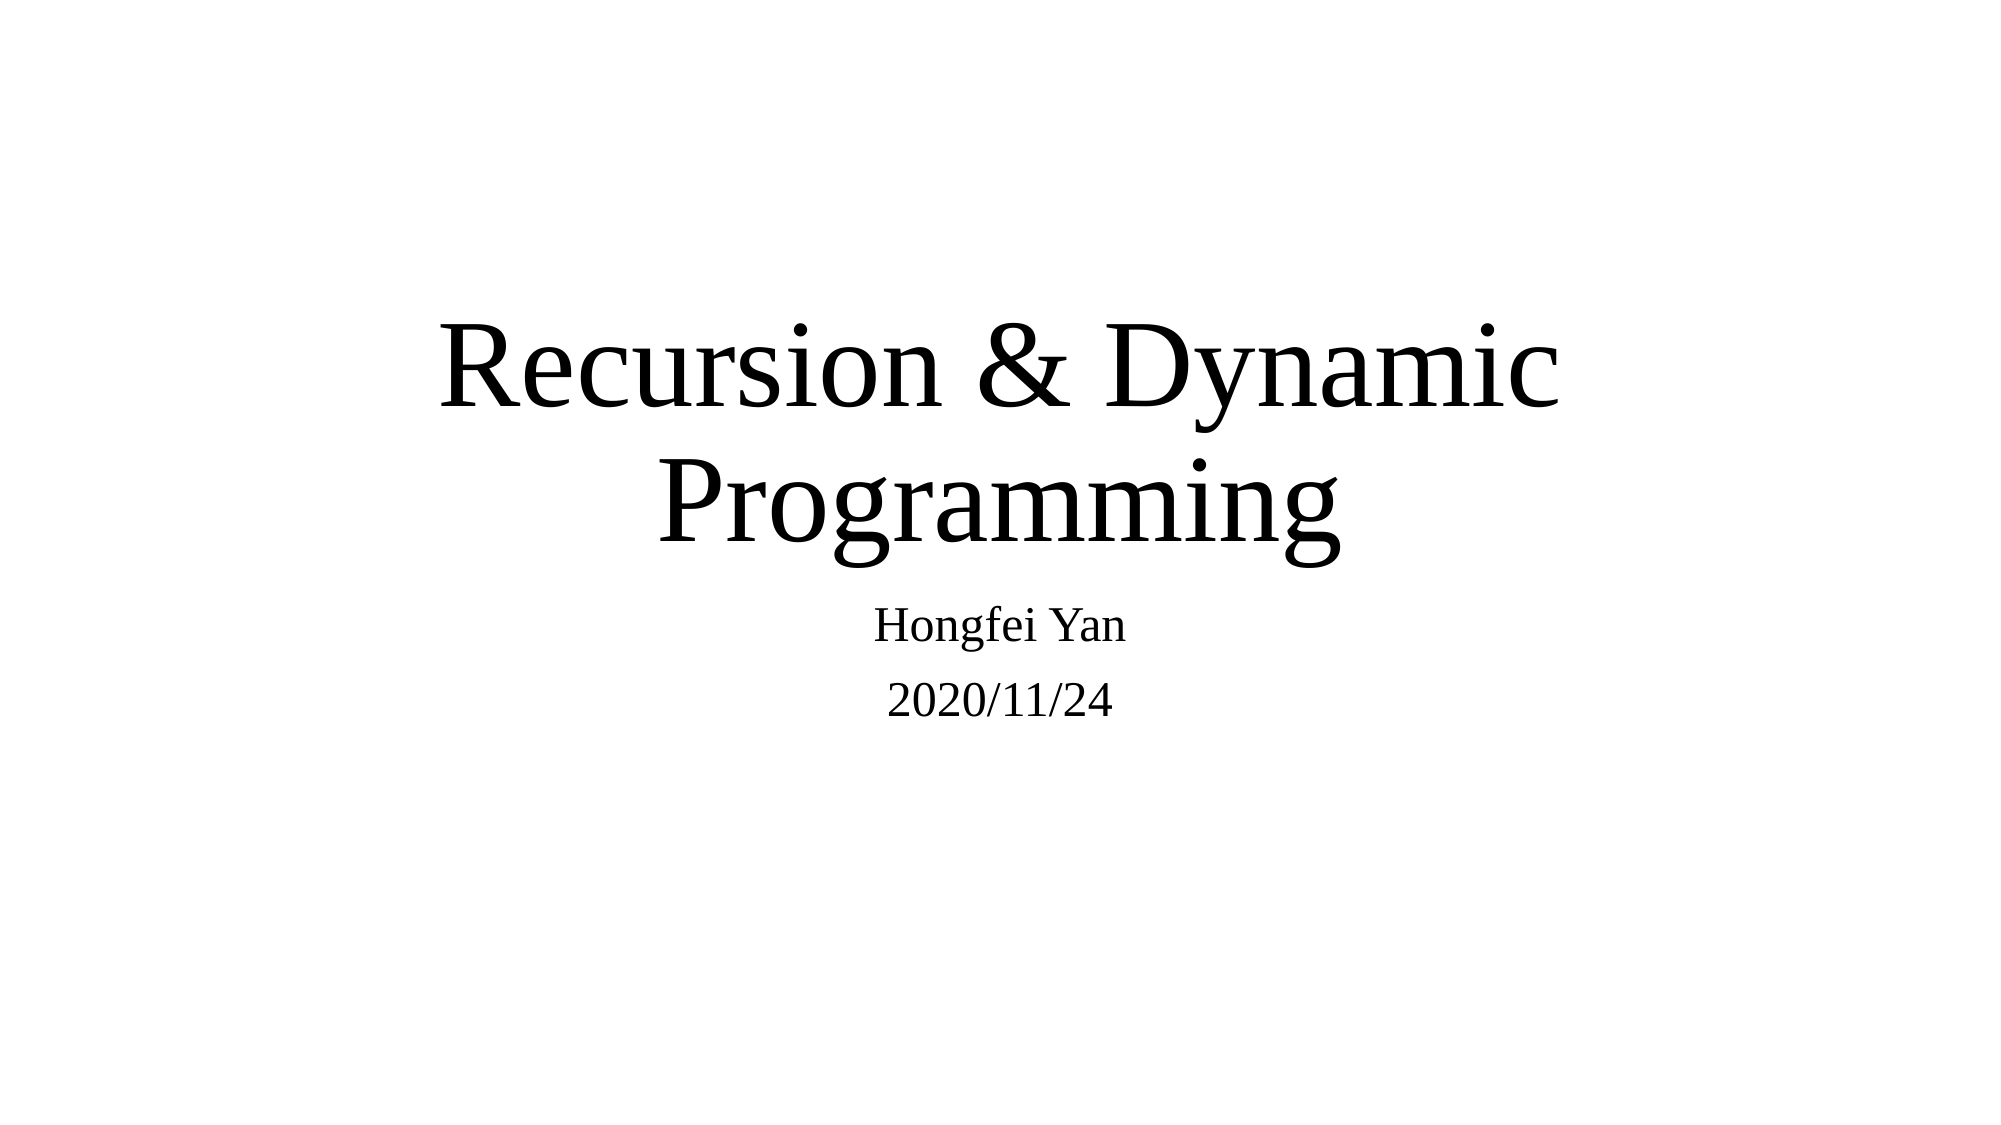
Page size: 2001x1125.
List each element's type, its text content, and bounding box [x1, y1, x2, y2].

title Recursion & Dynamic Programming [249, 184, 1750, 576]
subtitle Hongfei Yan 2020/11/24 [249, 590, 1750, 863]
